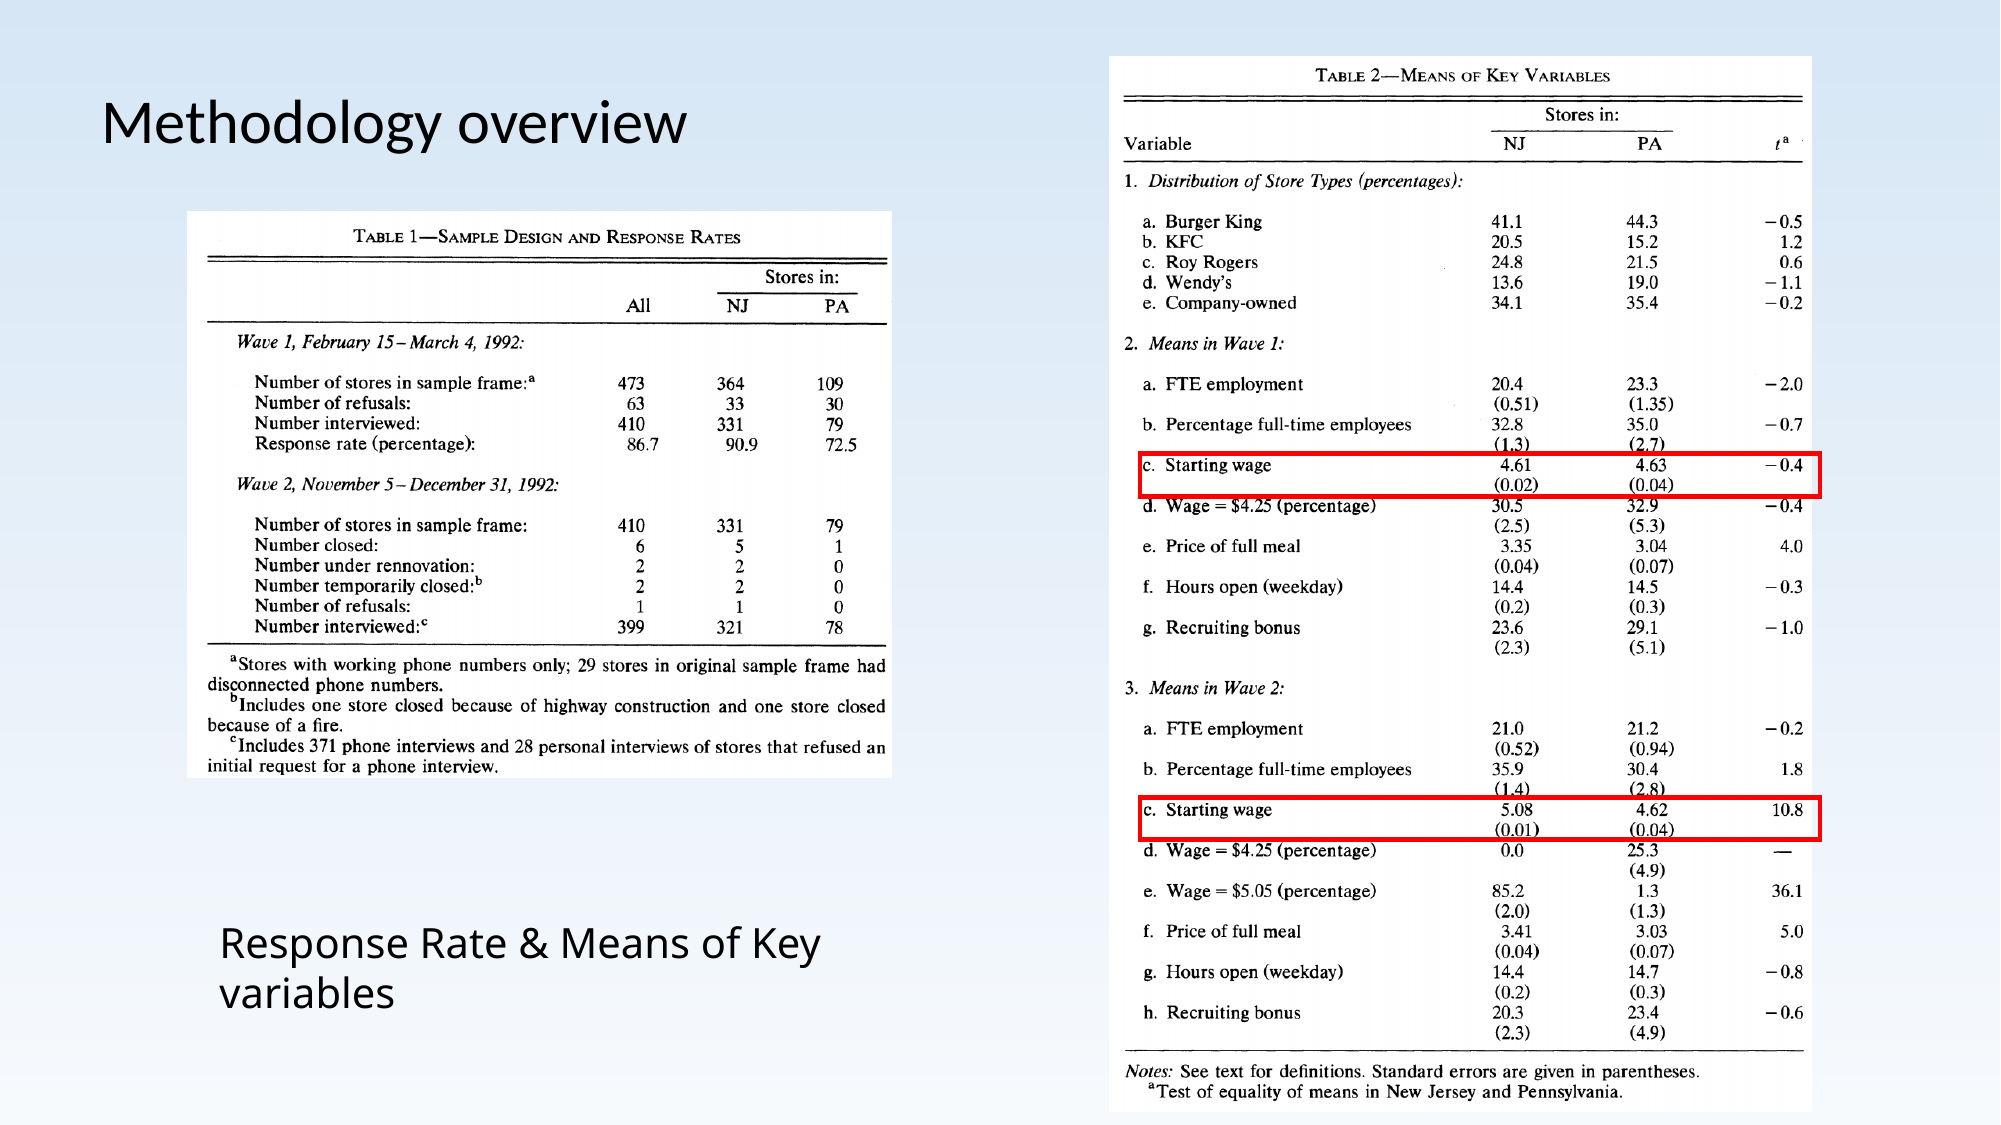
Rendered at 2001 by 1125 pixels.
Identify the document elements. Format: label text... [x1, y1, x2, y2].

text_box Response Rate & Means of Key variables [204, 909, 950, 1025]
title Methodology overview [86, 14, 1812, 232]
picture [187, 211, 891, 778]
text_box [1109, 56, 1820, 1112]
